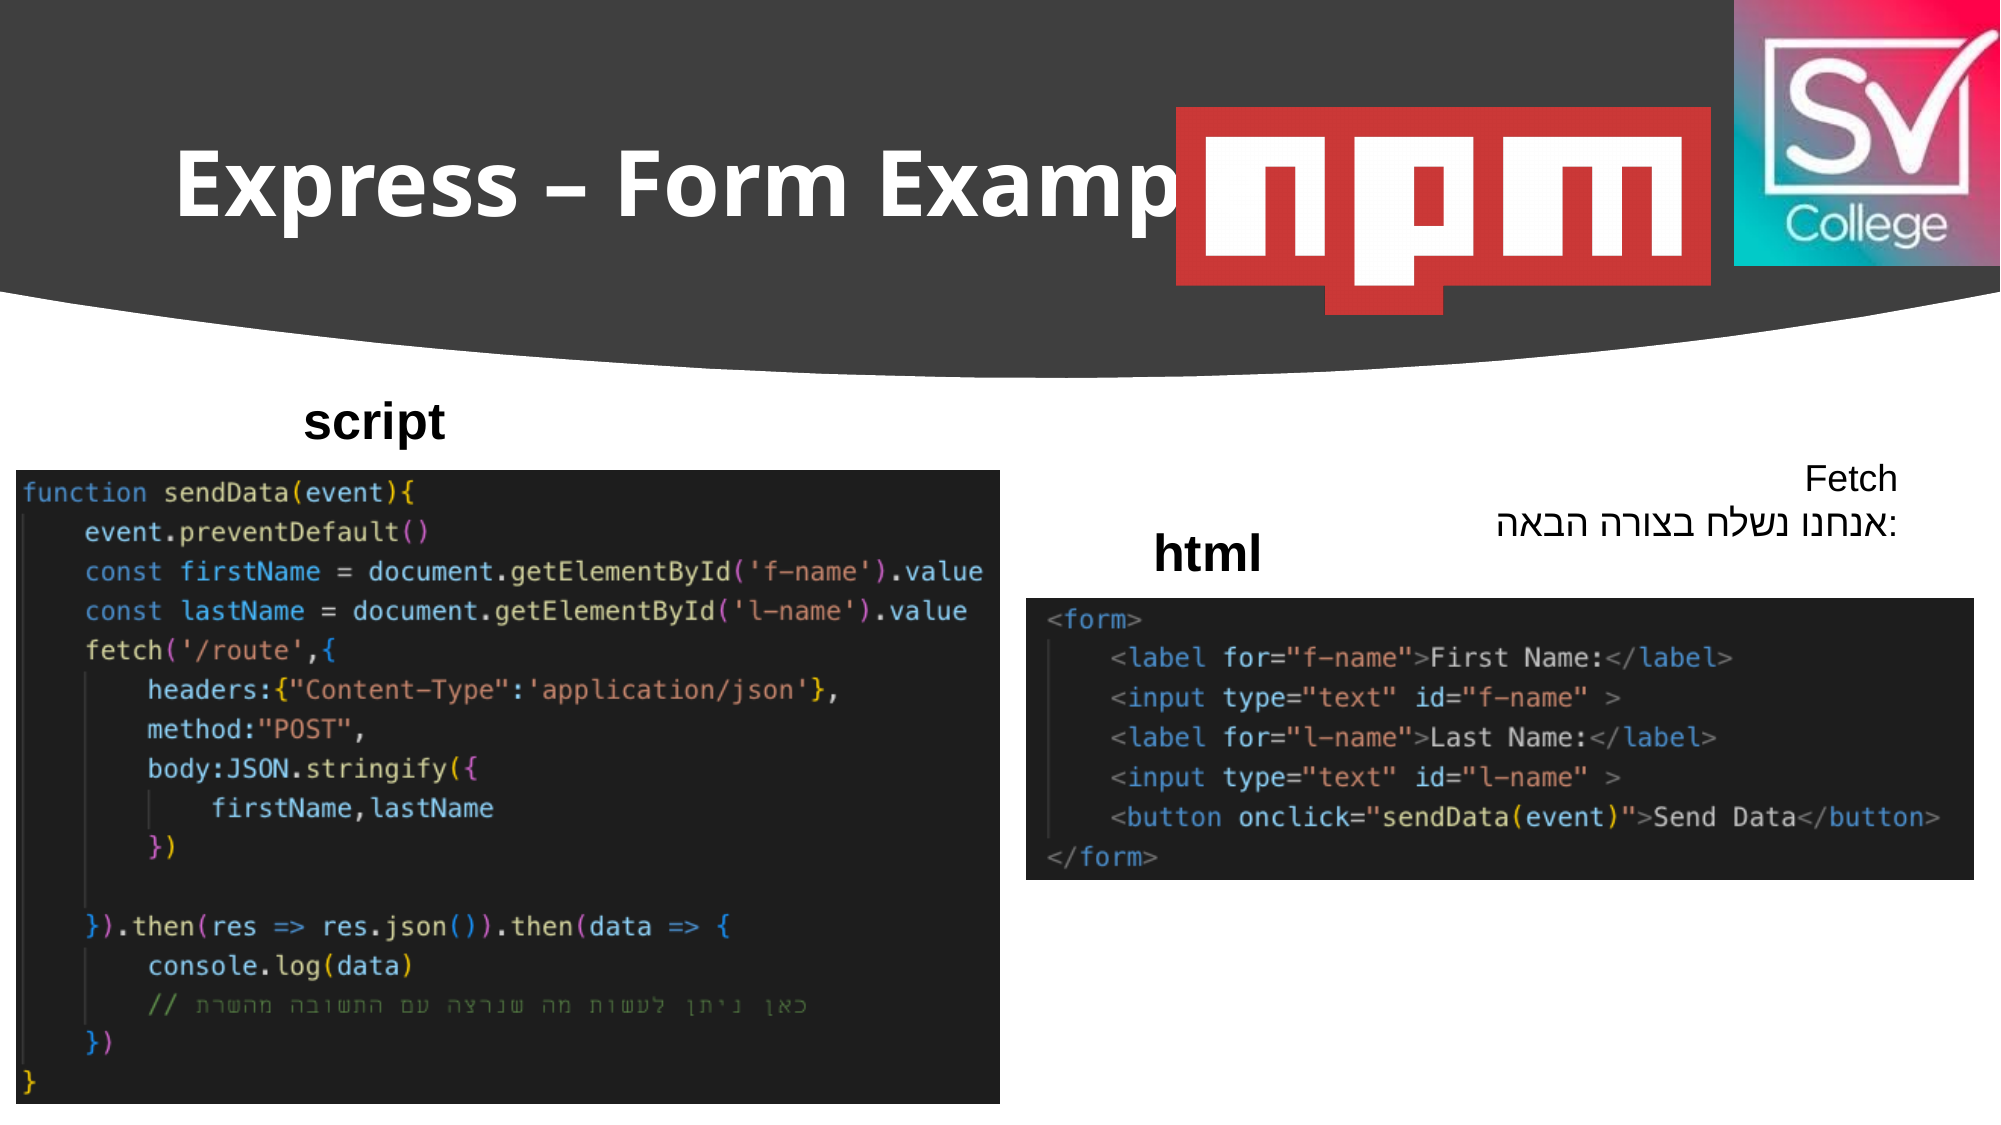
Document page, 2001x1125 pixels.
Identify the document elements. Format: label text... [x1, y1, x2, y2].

text_box Fetch אנחנו נשלח בצורה הבאה: [308, 446, 1914, 552]
picture [16, 470, 1001, 1105]
picture [1734, 0, 2000, 266]
text_box script [209, 379, 540, 457]
title Express – Form Example [157, 81, 1843, 292]
text_box [0, 0, 2000, 378]
picture [1026, 597, 1974, 881]
text_box html [1042, 511, 1374, 590]
text_box [0, 291, 2000, 1125]
picture [1176, 107, 1711, 316]
